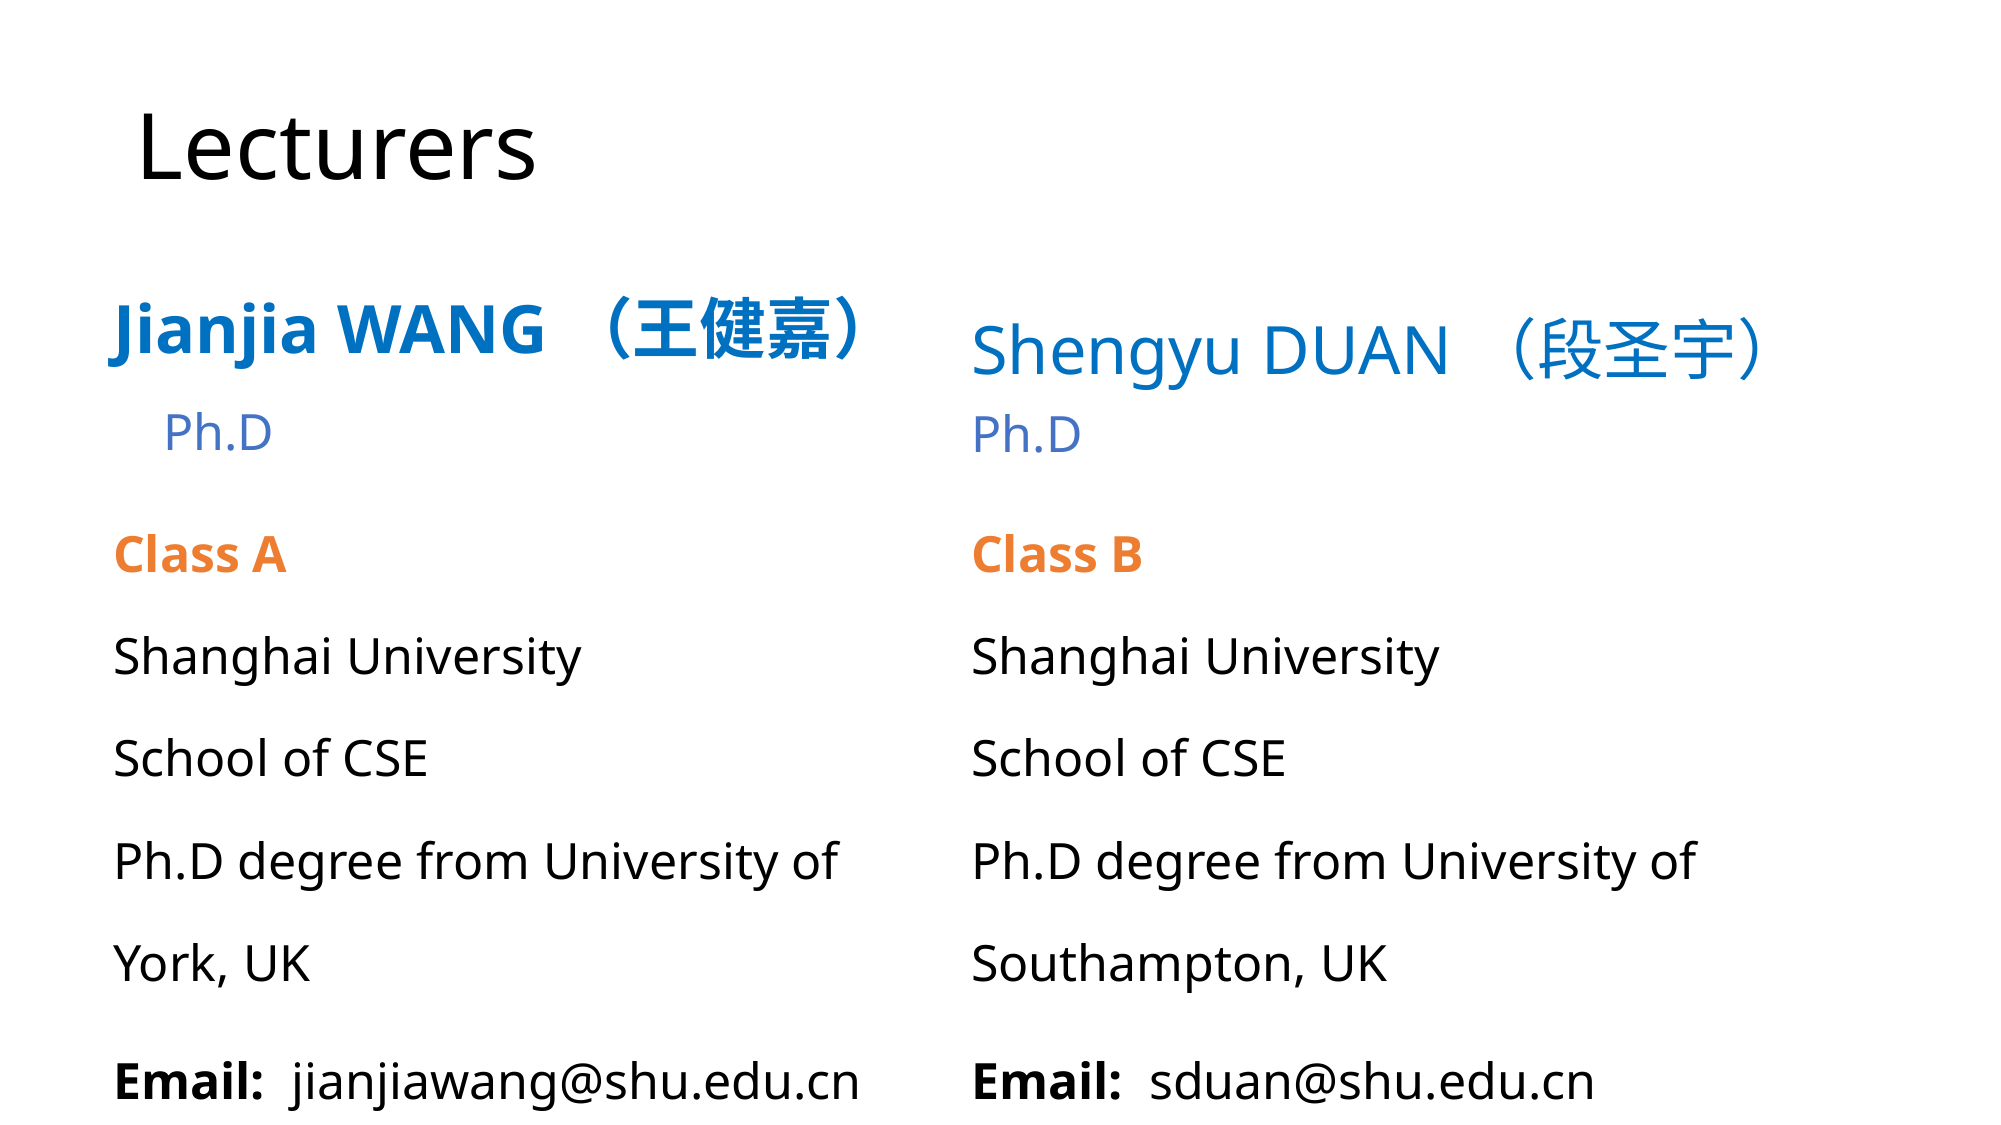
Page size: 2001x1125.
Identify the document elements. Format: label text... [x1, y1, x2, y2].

table_header Shengyu DUAN（段圣宇） Ph.D [956, 268, 1920, 477]
table_cell Email: jianjiawang@shu.edu.cn Office：CS Room 409 [98, 1004, 956, 1125]
table_cell Email: sduan@shu.edu.cn Office：CS Room 407 [956, 1004, 1920, 1125]
table_cell Class A Shanghai University School of CSE Ph.D degree from University of York, UK [98, 477, 956, 1004]
table_header Jianjia WANG（王健嘉） Ph.D [98, 268, 956, 477]
title Lecturers [120, 62, 1846, 237]
table_cell Class B Shanghai University School of CSE Ph.D degree from University of Southampton, UK [956, 477, 1920, 1004]
